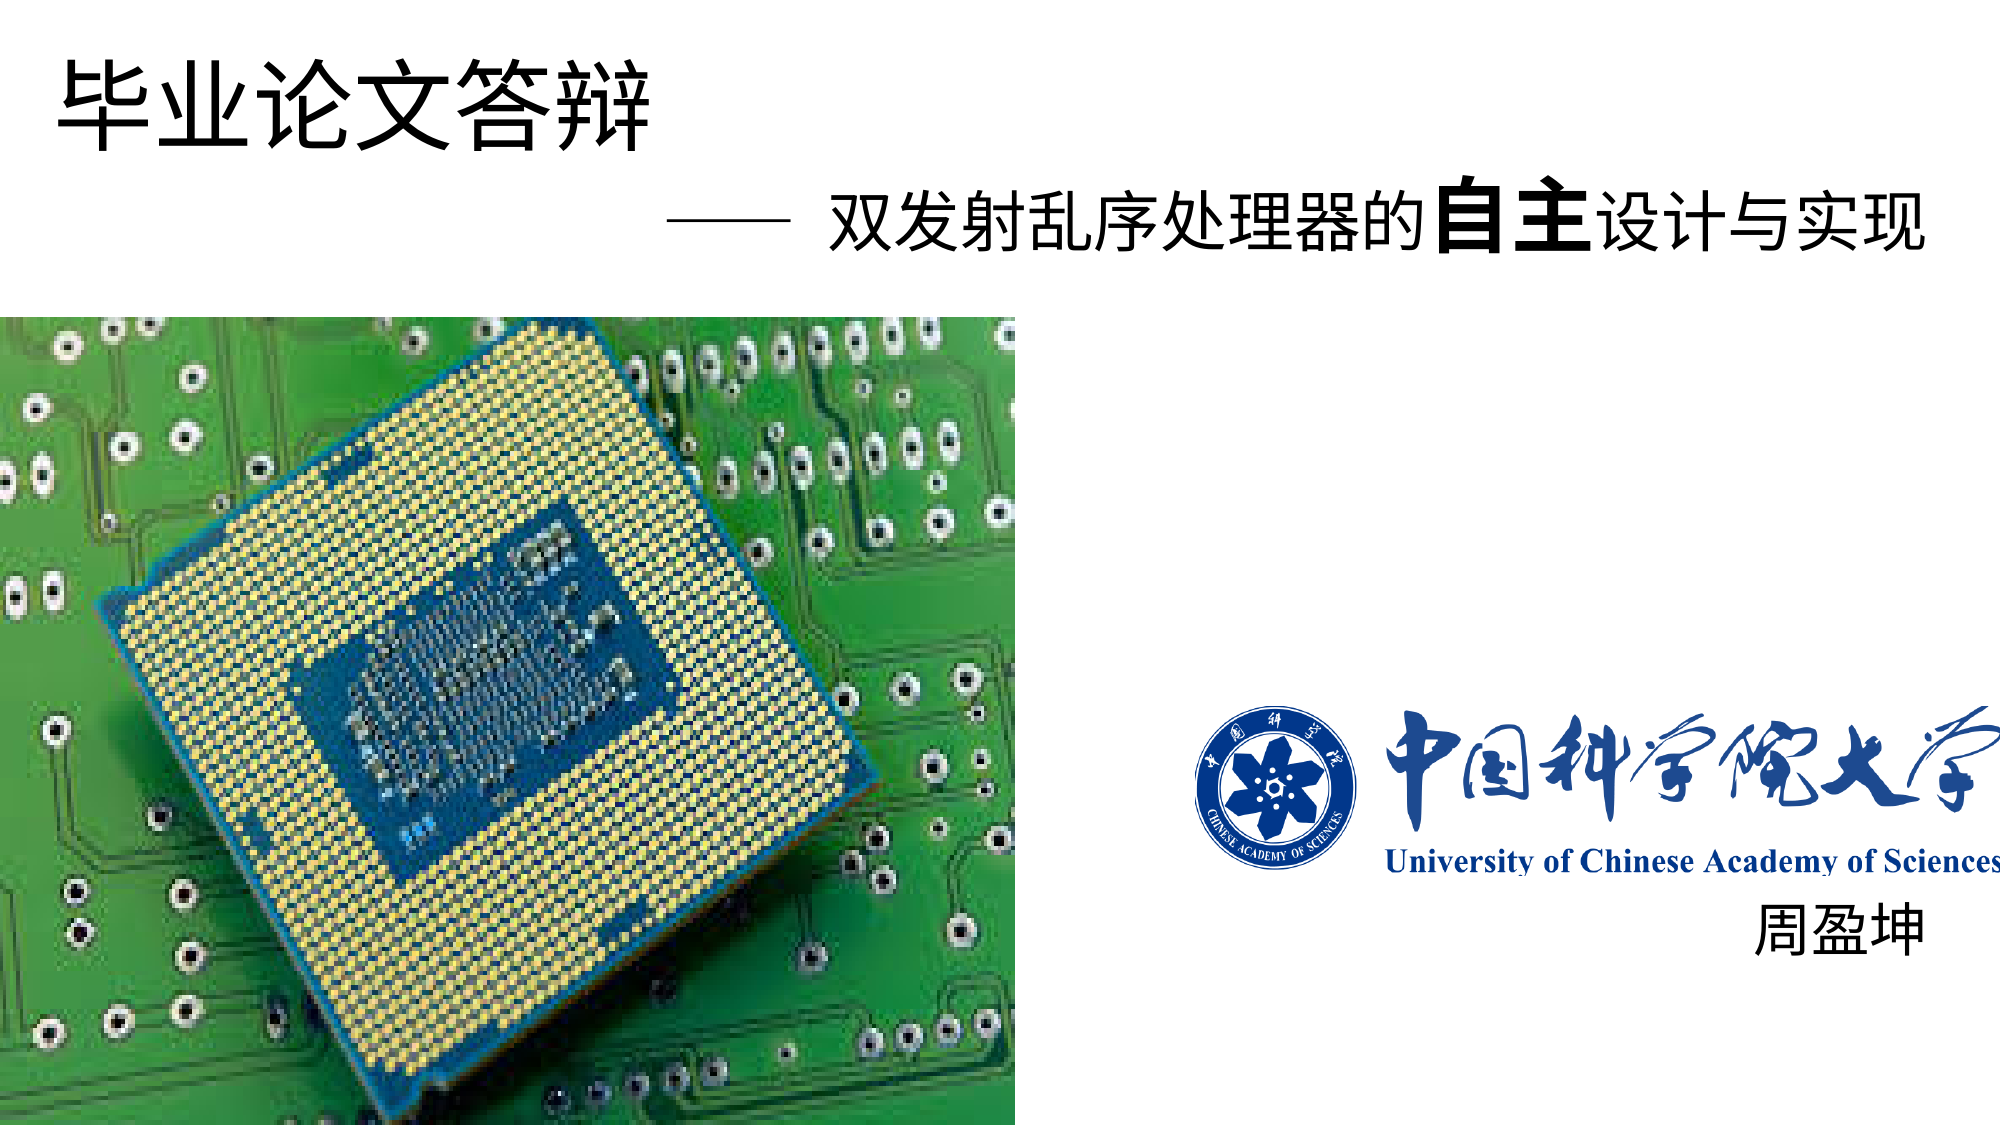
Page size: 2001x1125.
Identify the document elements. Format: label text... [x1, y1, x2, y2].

text_box 周盈坤 [1535, 885, 1943, 971]
text_box 毕业论文答辩 —— 双发射乱序处理器的自主设计与实现 [39, 36, 1943, 271]
picture [1195, 706, 2000, 876]
picture [0, 317, 1015, 1125]
